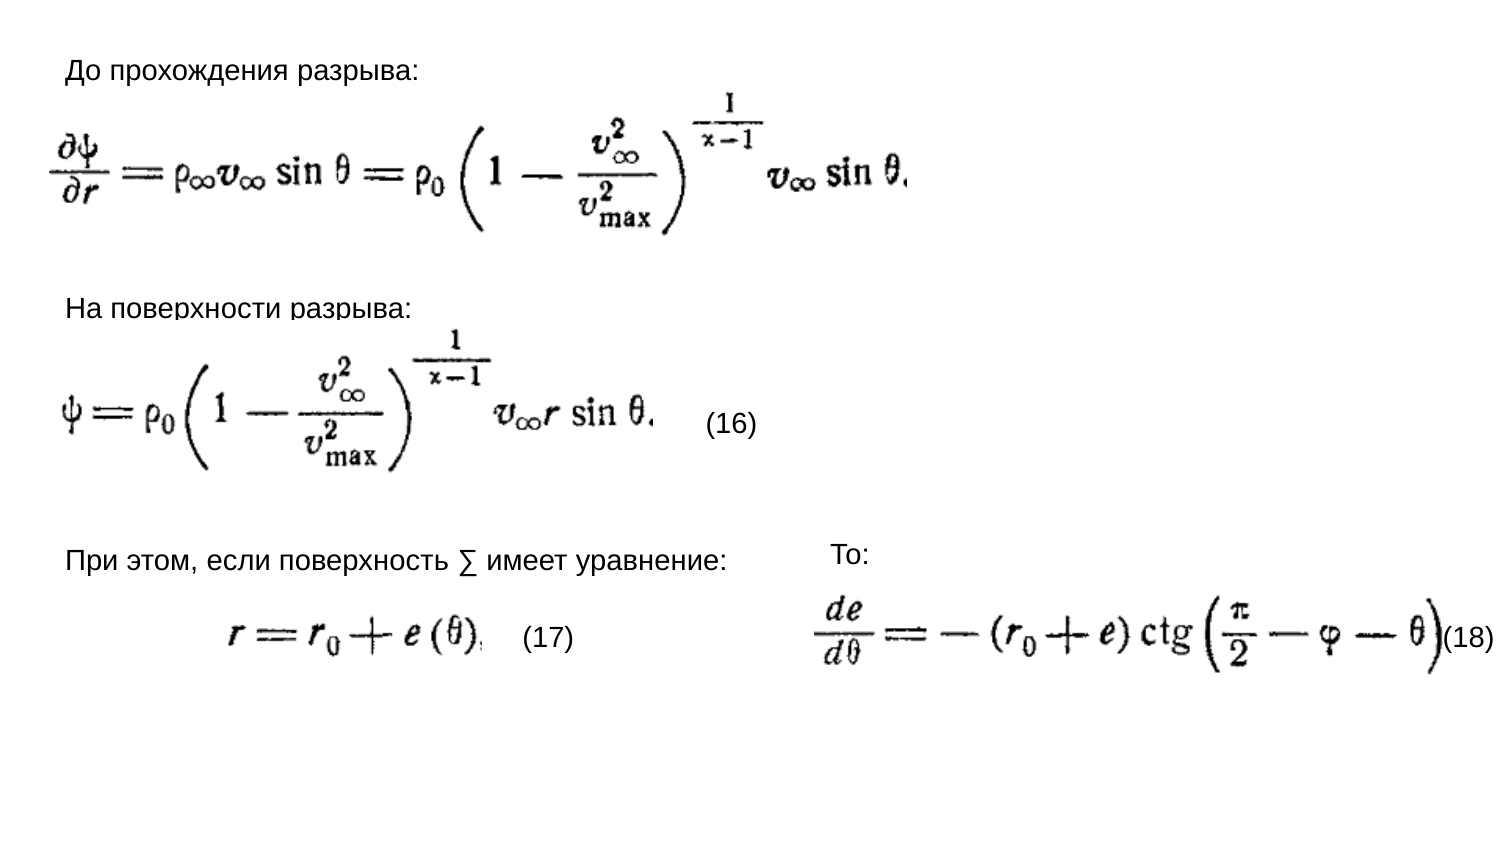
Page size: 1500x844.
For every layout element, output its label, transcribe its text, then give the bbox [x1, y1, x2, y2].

picture [49, 320, 654, 482]
text_box То: [814, 520, 1307, 586]
picture [221, 605, 482, 669]
text_box (16) [690, 388, 792, 454]
text_box (18) [1455, 603, 1500, 669]
text_box (17) [507, 603, 609, 669]
text_box При этом, если поверхность ∑ имеет уравнение: [49, 526, 750, 592]
picture [49, 86, 907, 239]
text_box На поверхности разрыва: [49, 274, 542, 320]
text_box До прохождения разрыва: [49, 36, 627, 86]
picture [814, 586, 1450, 687]
